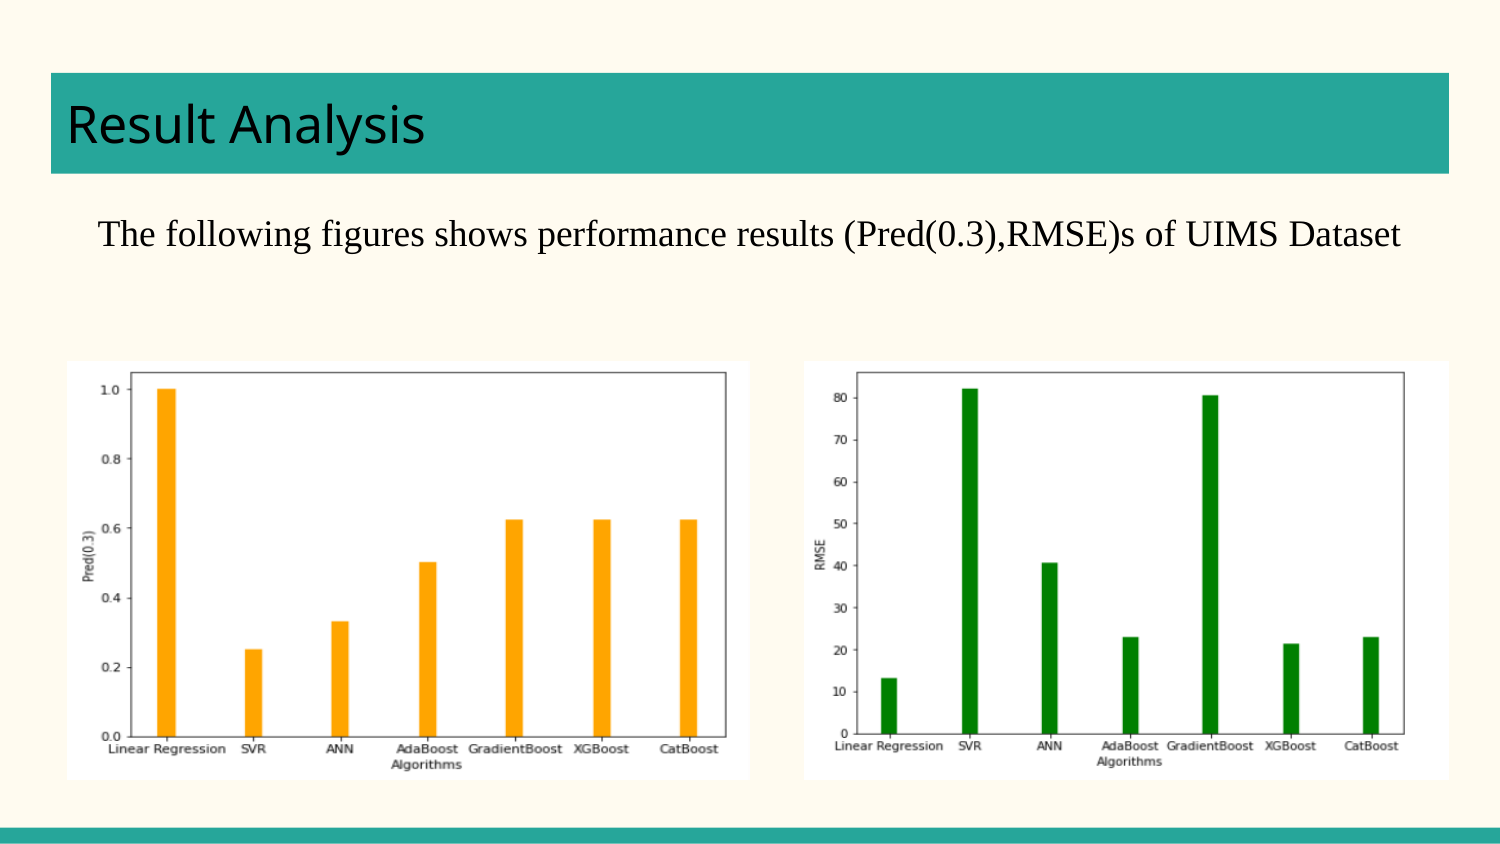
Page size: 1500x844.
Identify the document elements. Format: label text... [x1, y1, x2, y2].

title Result Analysis [51, 72, 1449, 174]
picture [804, 360, 1450, 780]
list The following figures shows performance results (Pred(0.3),RMSE)s of UIMS Dataset [51, 192, 1449, 343]
picture [67, 360, 751, 780]
